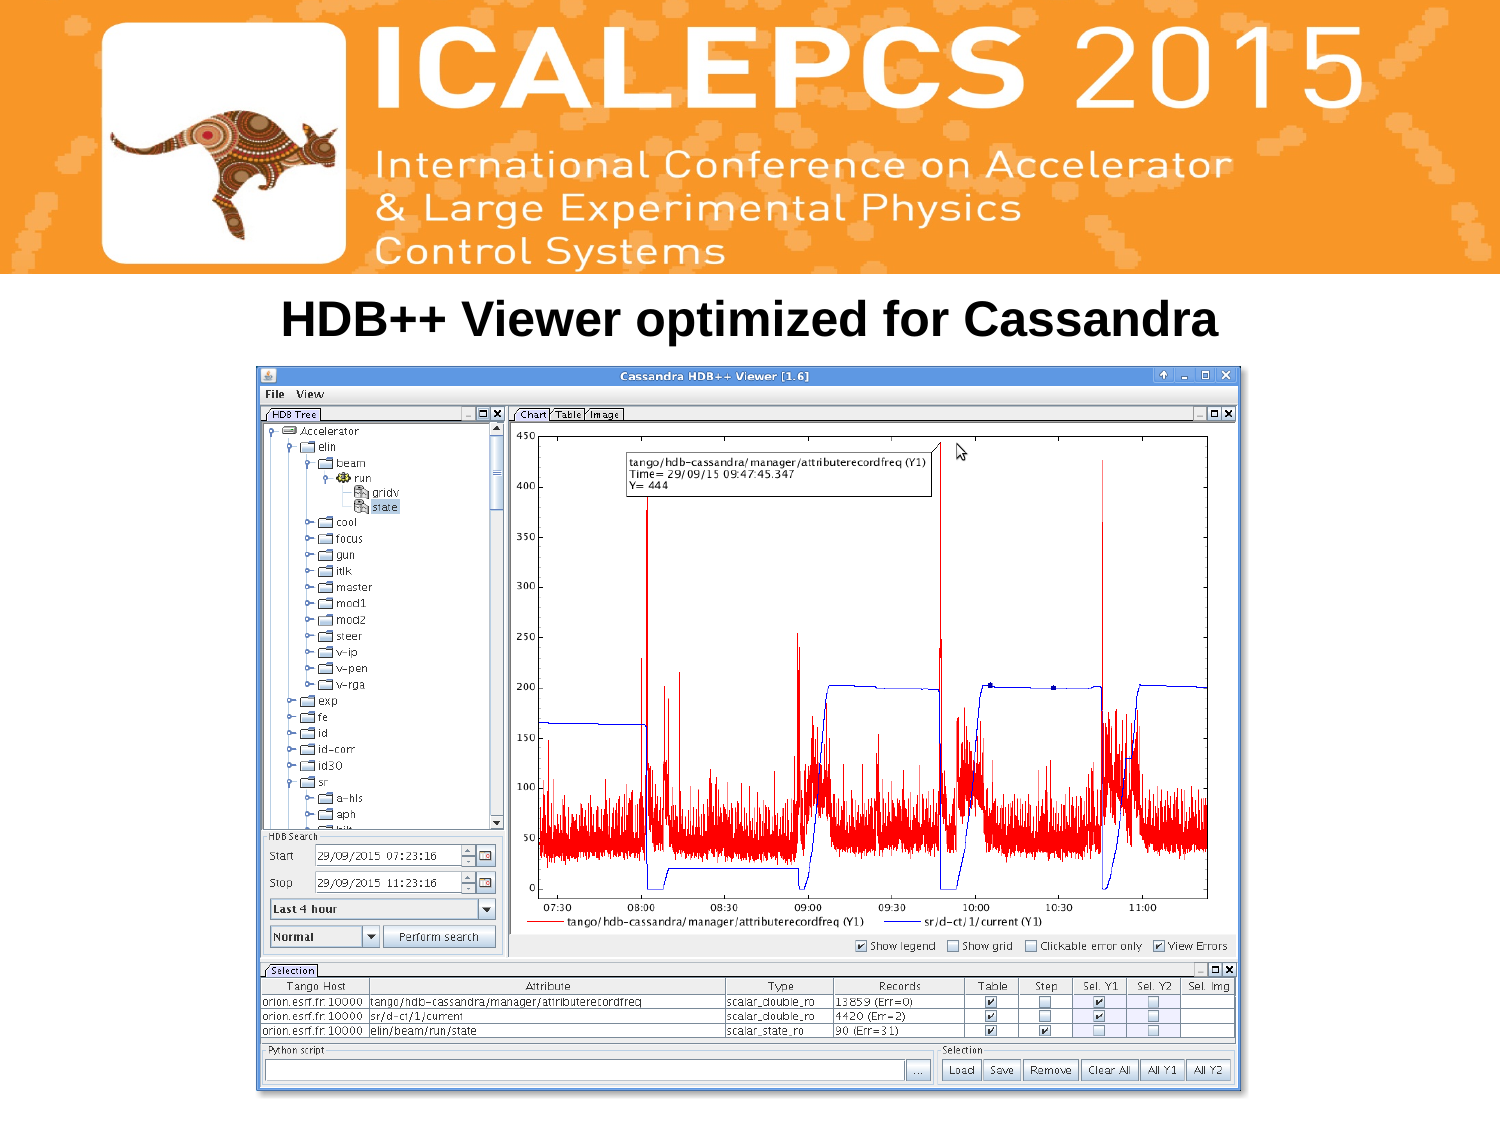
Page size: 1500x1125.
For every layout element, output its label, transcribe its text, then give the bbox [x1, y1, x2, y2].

text_box HDB++ Viewer optimized for Cassandra [194, 283, 1306, 354]
picture [0, 0, 1500, 275]
picture [251, 361, 1249, 1100]
